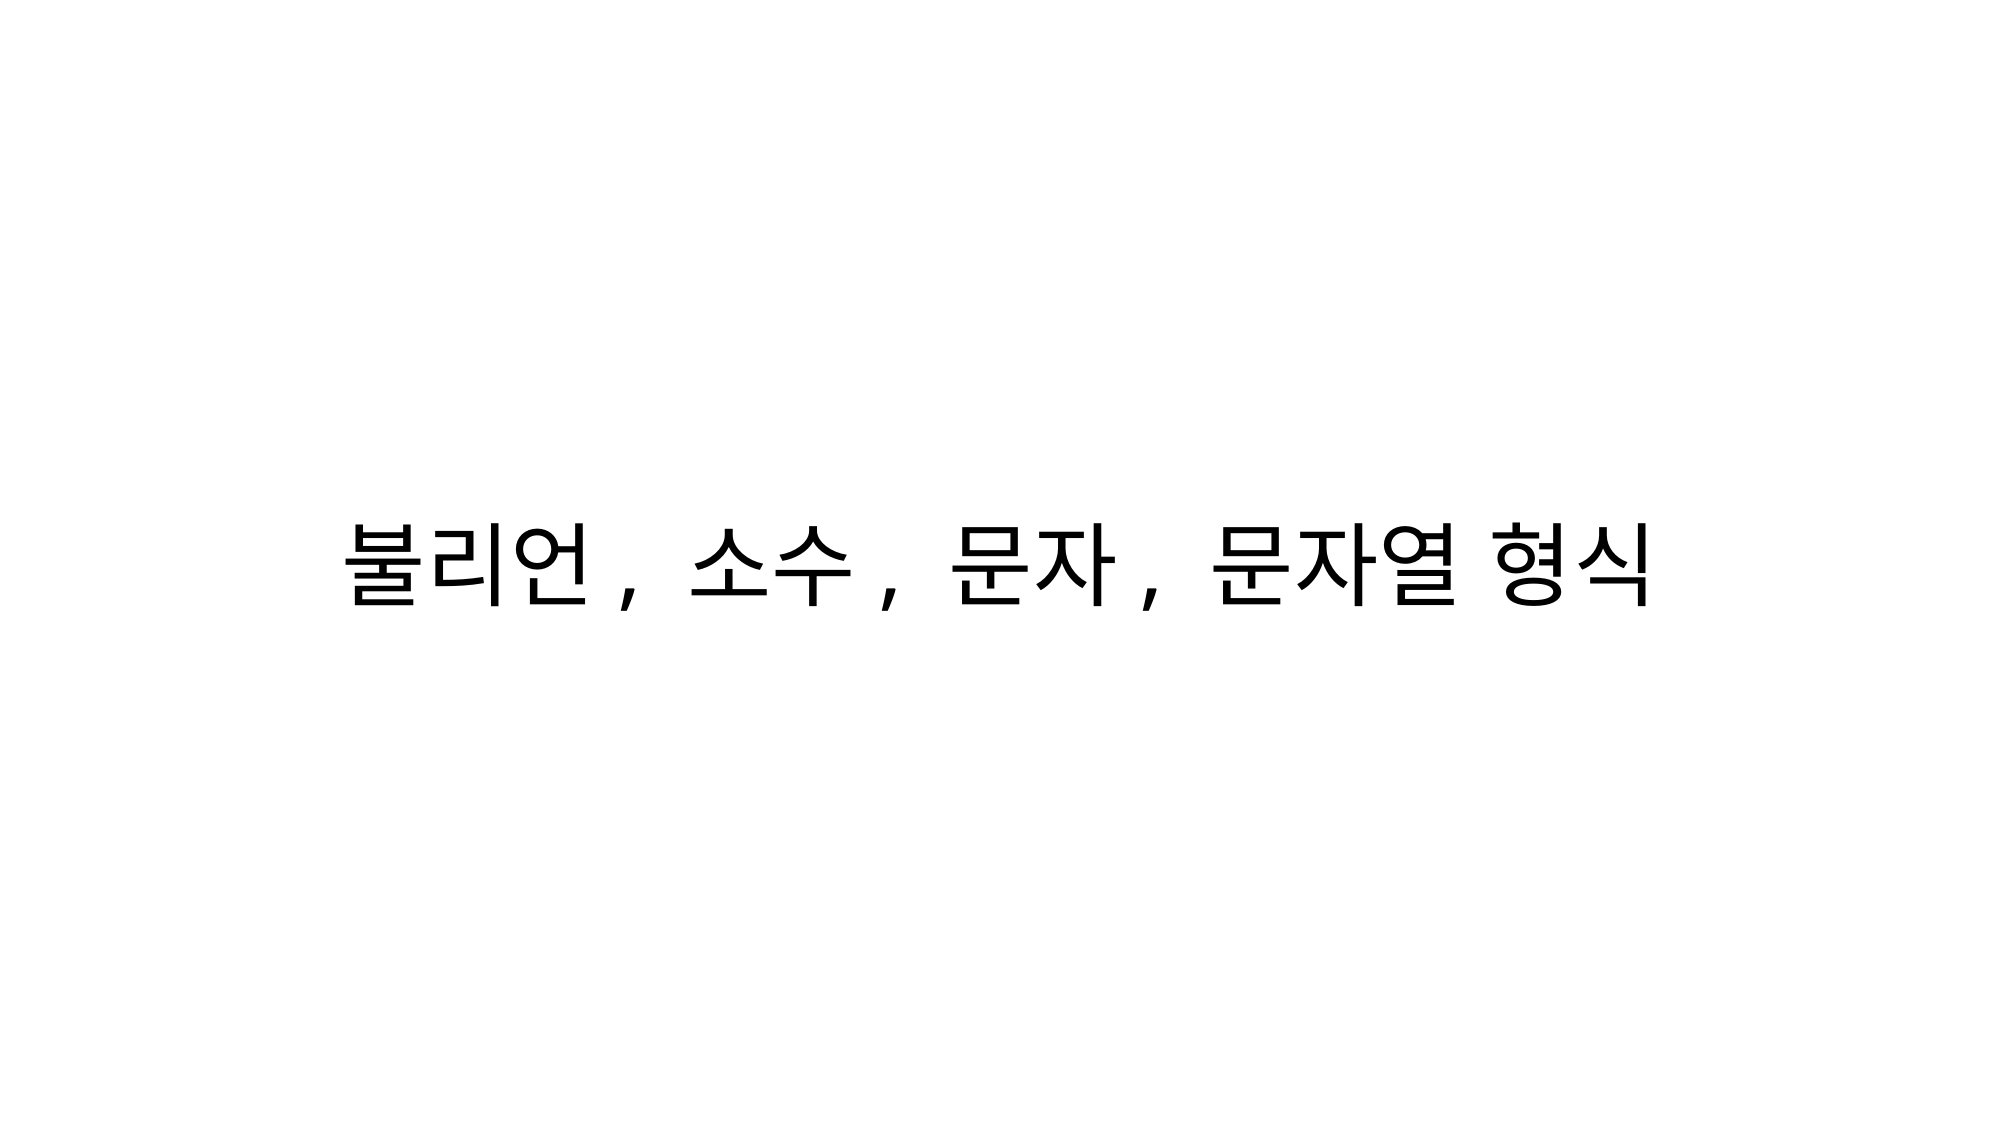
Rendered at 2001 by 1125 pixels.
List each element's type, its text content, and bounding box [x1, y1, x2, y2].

title 불리언, 소수, 문자, 문자열 형식 [150, 441, 1850, 683]
